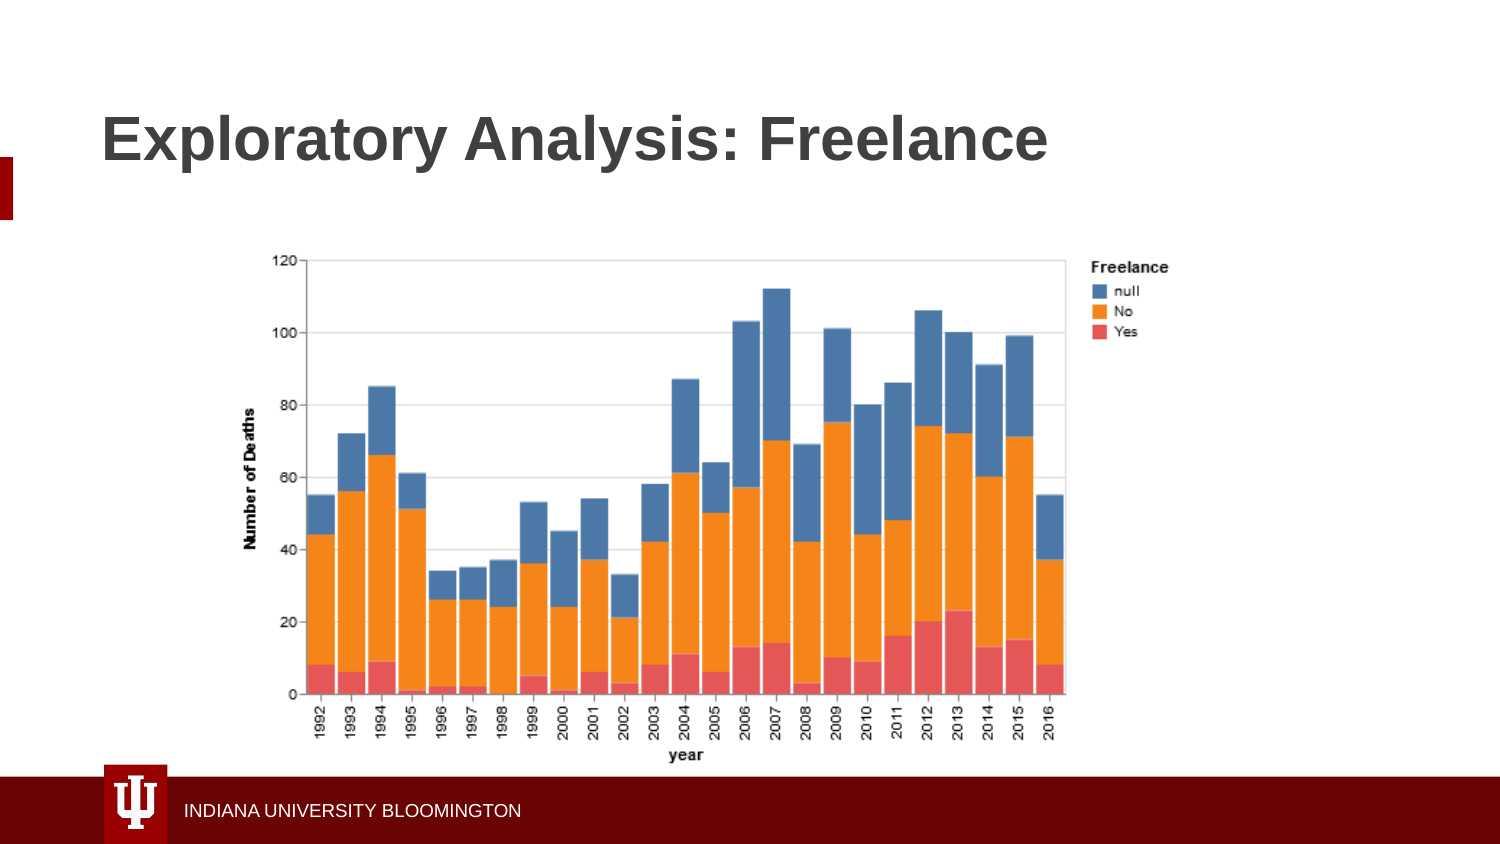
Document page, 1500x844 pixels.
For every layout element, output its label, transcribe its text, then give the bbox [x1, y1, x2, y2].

picture [114, 775, 157, 829]
text_box Exploratory Analysis: Freelance [86, 78, 1400, 193]
picture [231, 244, 1179, 772]
